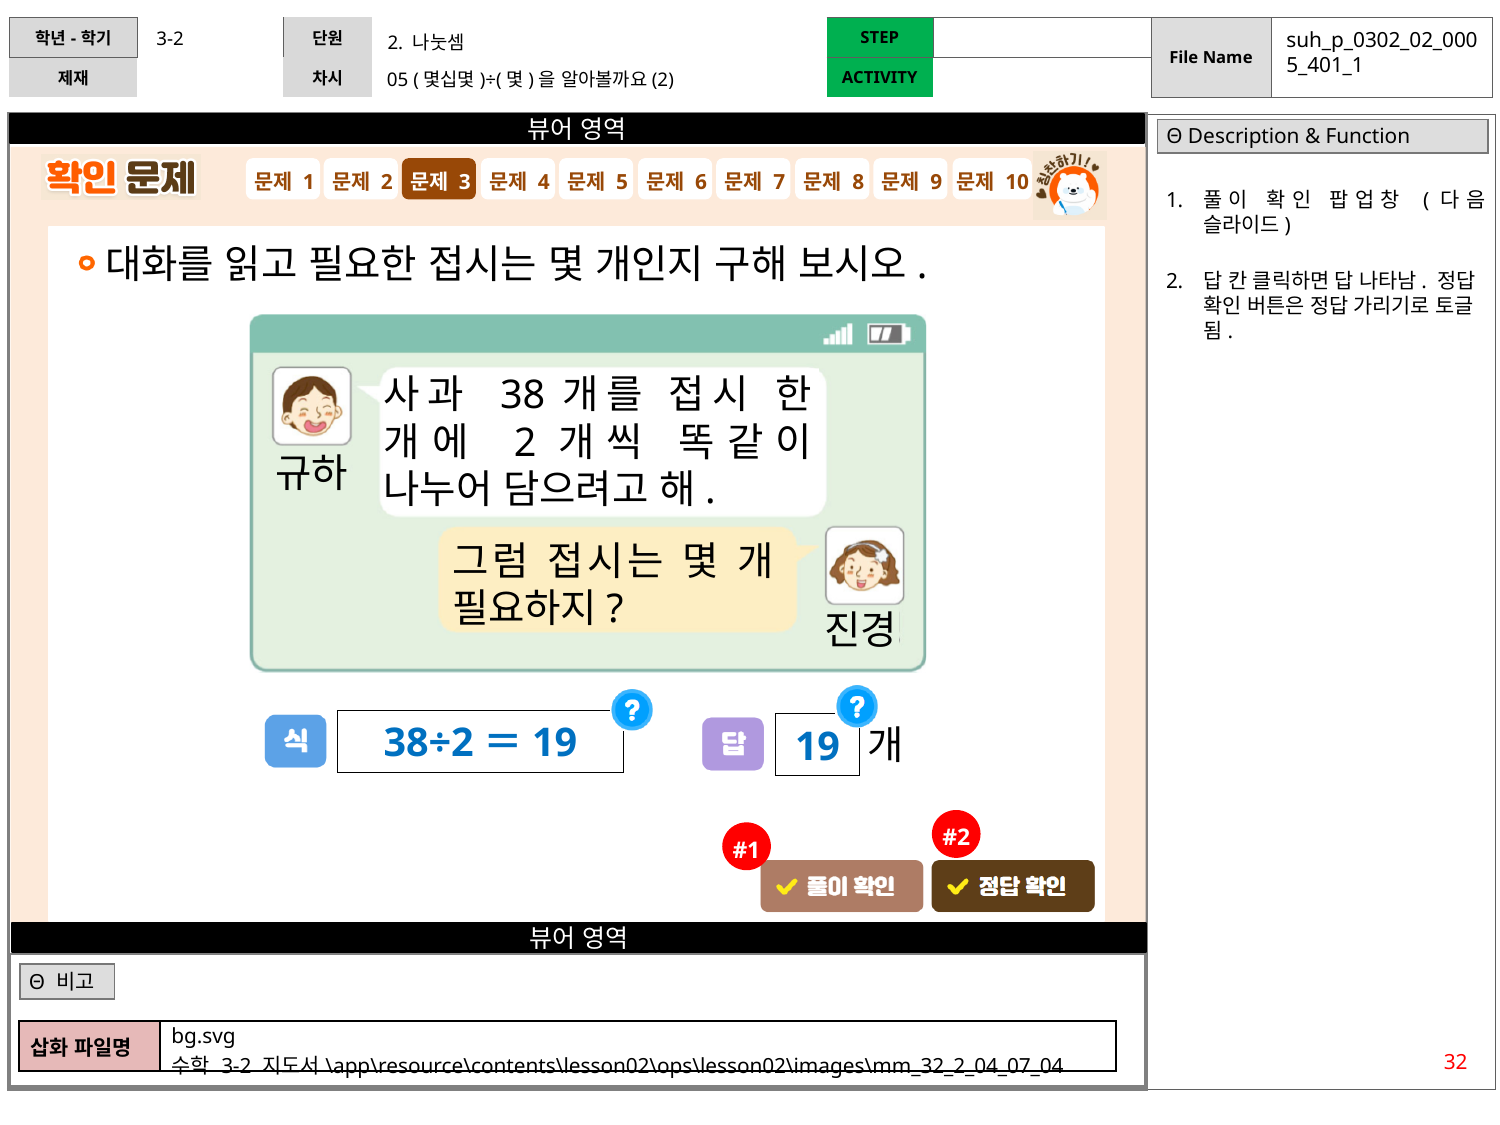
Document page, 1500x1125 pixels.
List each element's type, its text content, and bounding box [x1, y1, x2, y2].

text_box 문제 8 [819, 148, 898, 202]
text_box 대화를 읽고 필요한 접시는 몇 개인지 구해 보시오. [90, 231, 1117, 294]
text_box 38÷2＝19 [337, 710, 624, 773]
text_box #2 [929, 807, 983, 856]
text_box 개 [852, 712, 919, 775]
text_box 문제 6 [662, 148, 741, 202]
picture [264, 709, 331, 770]
text_box 3-2 [141, 18, 284, 55]
text_box #1 [720, 820, 773, 873]
picture [1033, 151, 1107, 220]
picture [41, 154, 201, 200]
picture [241, 308, 934, 678]
text_box 19 [775, 713, 860, 776]
picture [610, 687, 654, 731]
text_box 문제 7 [741, 148, 819, 202]
text_box 문제 10 [977, 148, 1052, 202]
text_box 풀이 확인 팝업창 (다음 슬라이드) 답 칸 클릭하면 답 나타남. 정답 확인 버튼은 정답 가리기로 토글 됨. [1151, 179, 1500, 350]
text_box suh_p_0302_02_0005_401_1 [1271, 18, 1500, 84]
picture [930, 857, 1097, 913]
picture [76, 252, 96, 274]
table_header Θ Description & Function [1158, 120, 1487, 152]
text_box 05 (몇십몇)÷(몇)을 알아볼까요(2) [372, 60, 821, 96]
text_box 문제 3 [427, 148, 505, 202]
picture [758, 857, 925, 914]
text_box 문제 2 [349, 148, 427, 202]
text_box 문제 5 [584, 148, 662, 202]
text_box 문제 4 [505, 148, 584, 202]
picture [698, 714, 767, 774]
text_box 문제 9 [898, 148, 977, 202]
text_box 2. 나눗셈 [372, 23, 828, 48]
table_header bg.svg 수학 3-2 지도서\app\resource\contents\lesson02\ops\lesson02\images\mm_32_2_04_07_04 [161, 1022, 1115, 1070]
picture [835, 684, 879, 728]
text_box 문제 1 [239, 148, 349, 202]
table_header 삽화 파일명 [20, 1022, 159, 1070]
